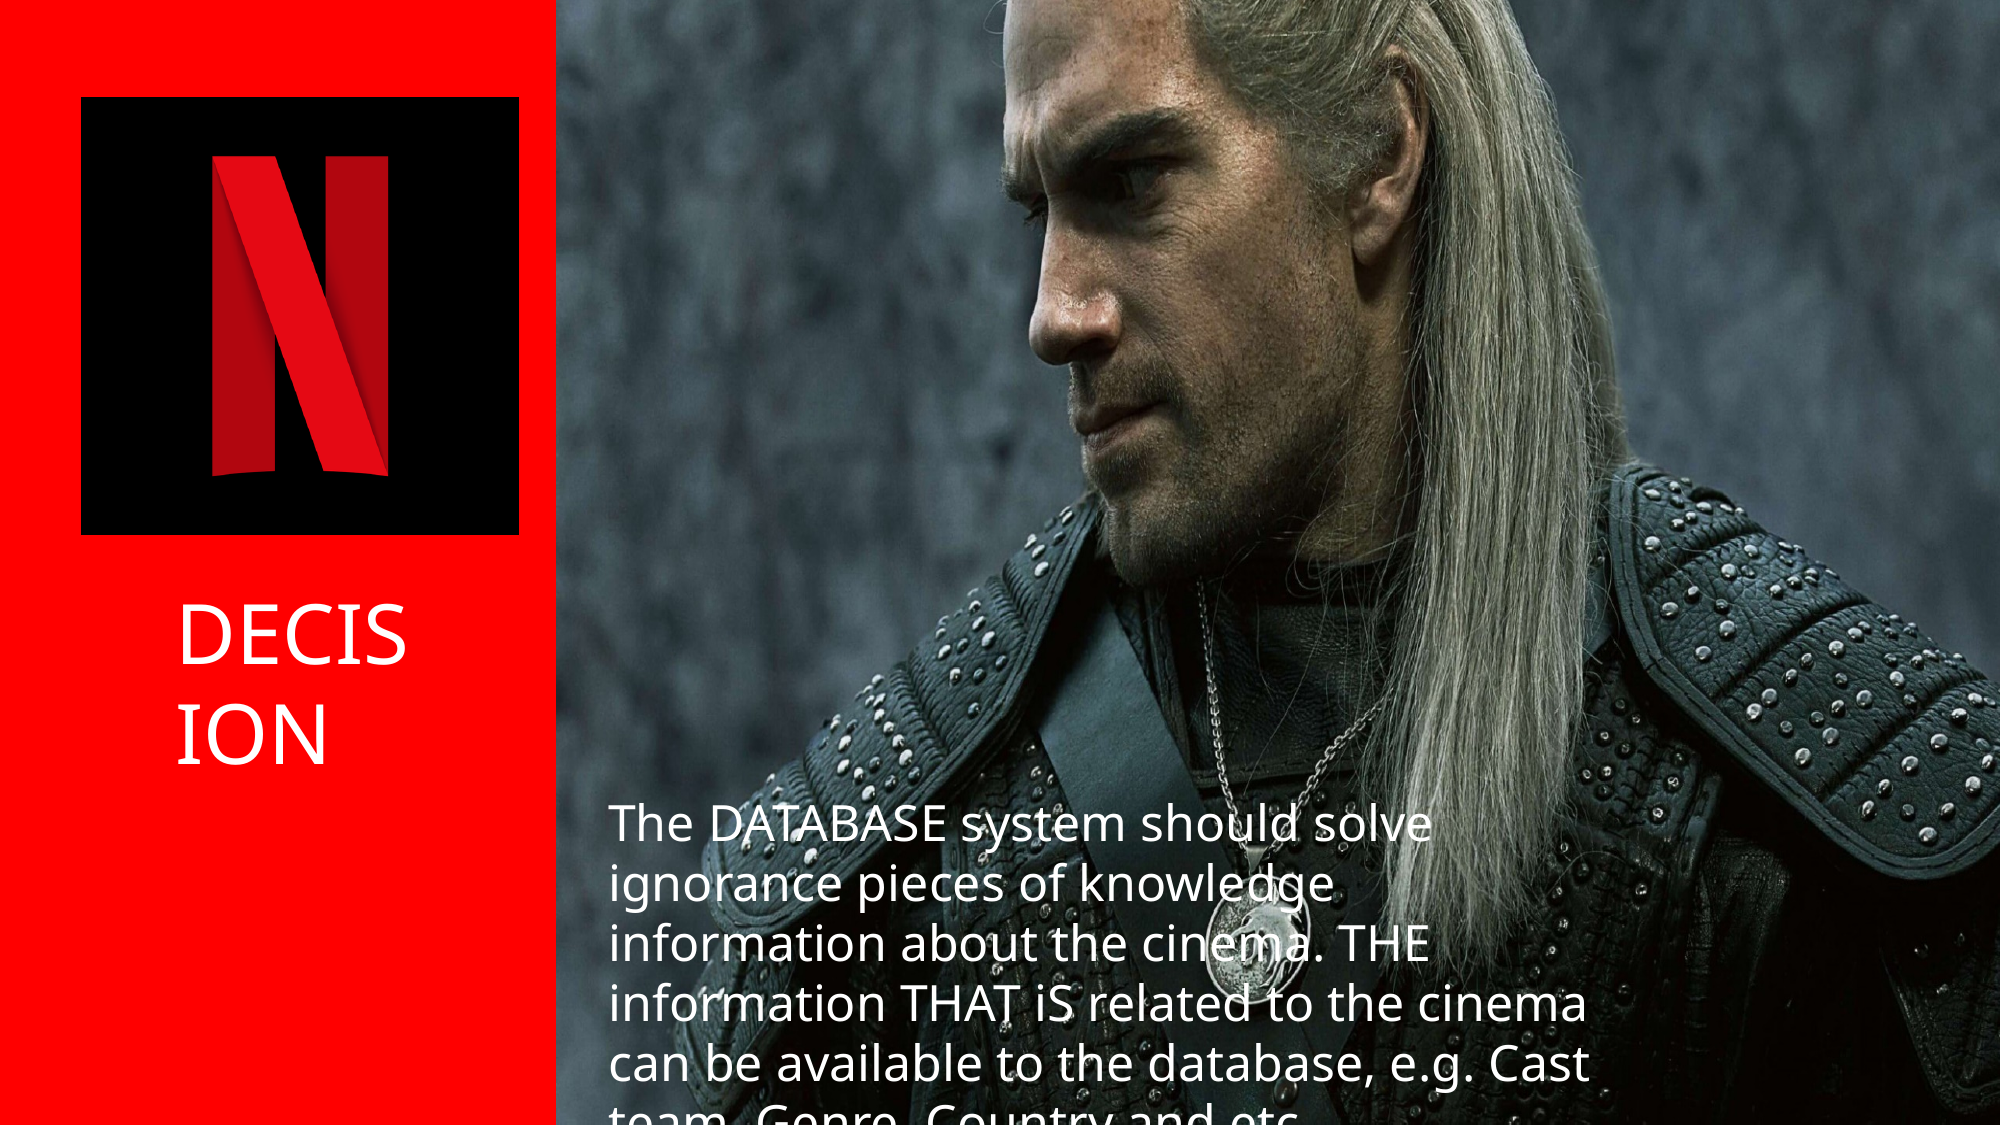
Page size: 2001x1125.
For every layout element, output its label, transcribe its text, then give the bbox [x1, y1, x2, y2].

text_box [0, 0, 556, 1125]
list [556, 0, 2000, 1125]
picture [81, 97, 519, 535]
text_box DECISION [161, 573, 440, 789]
